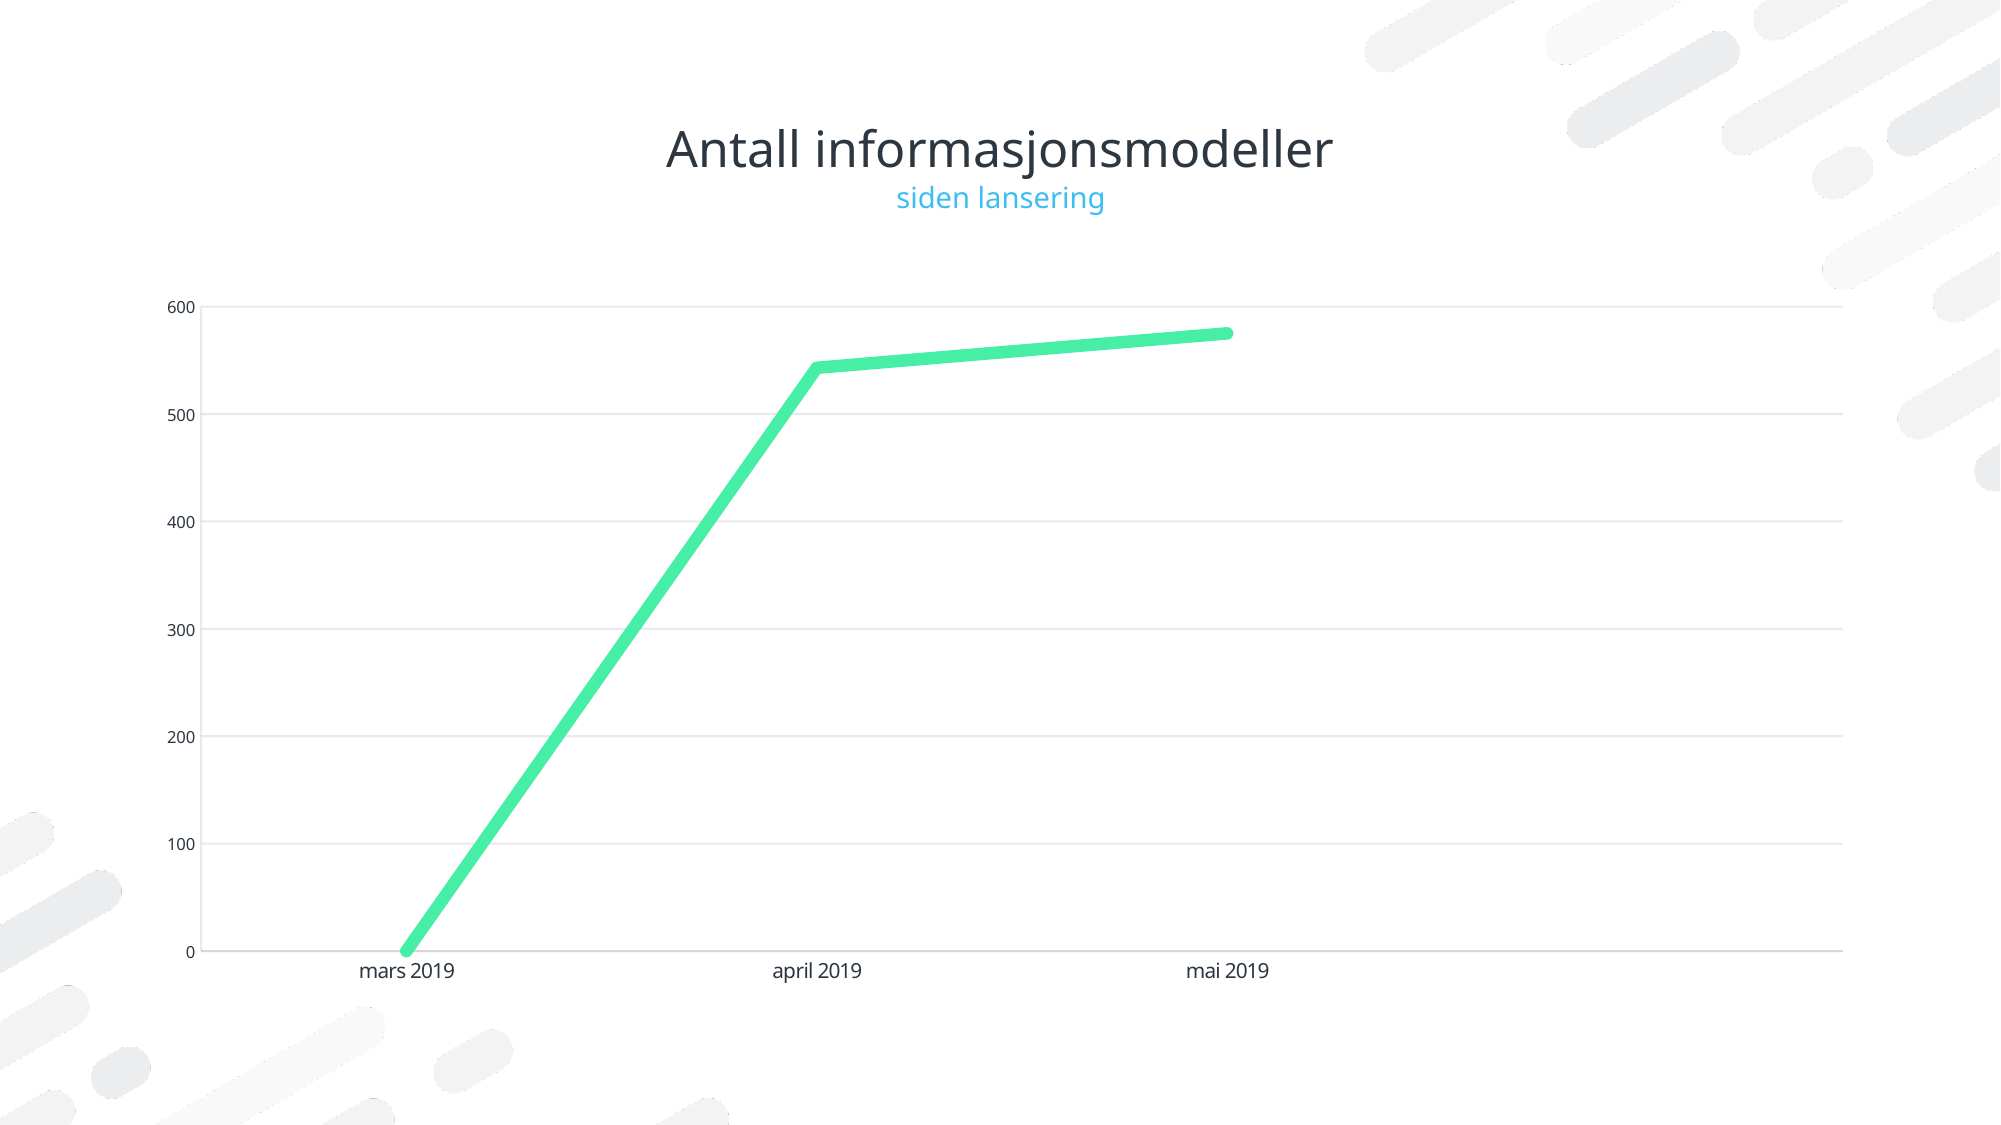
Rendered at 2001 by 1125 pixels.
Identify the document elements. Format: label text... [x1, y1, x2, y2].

subtitle siden lansering [147, 177, 1855, 219]
chart [132, 280, 1878, 1000]
title Antall informasjonsmodeller [147, 124, 1855, 177]
